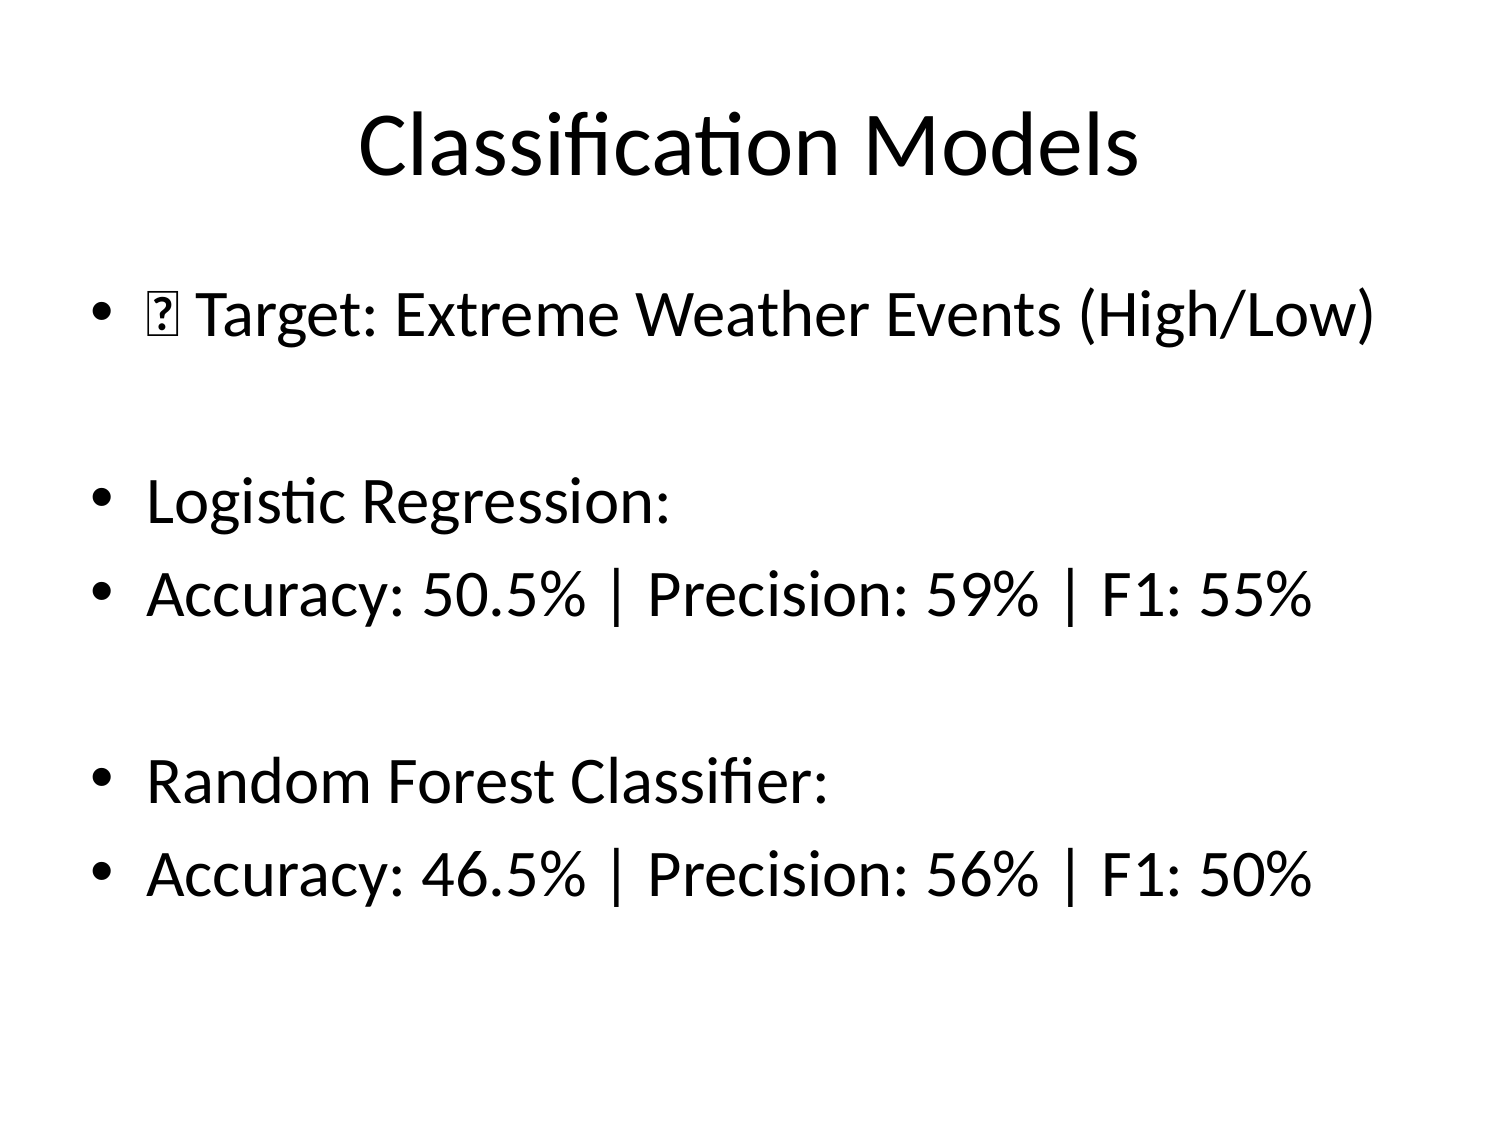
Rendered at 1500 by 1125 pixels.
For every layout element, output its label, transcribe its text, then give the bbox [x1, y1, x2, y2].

list 🎯 Target: Extreme Weather Events (High/Low) Logistic Regression: Accuracy: 50.5% | Precision: 59% | F1: 55% Random Forest Classifier: Accuracy: 46.5% | Precision: 56% | F1: 50% [75, 262, 1425, 1005]
title Classification Models [75, 45, 1425, 233]
